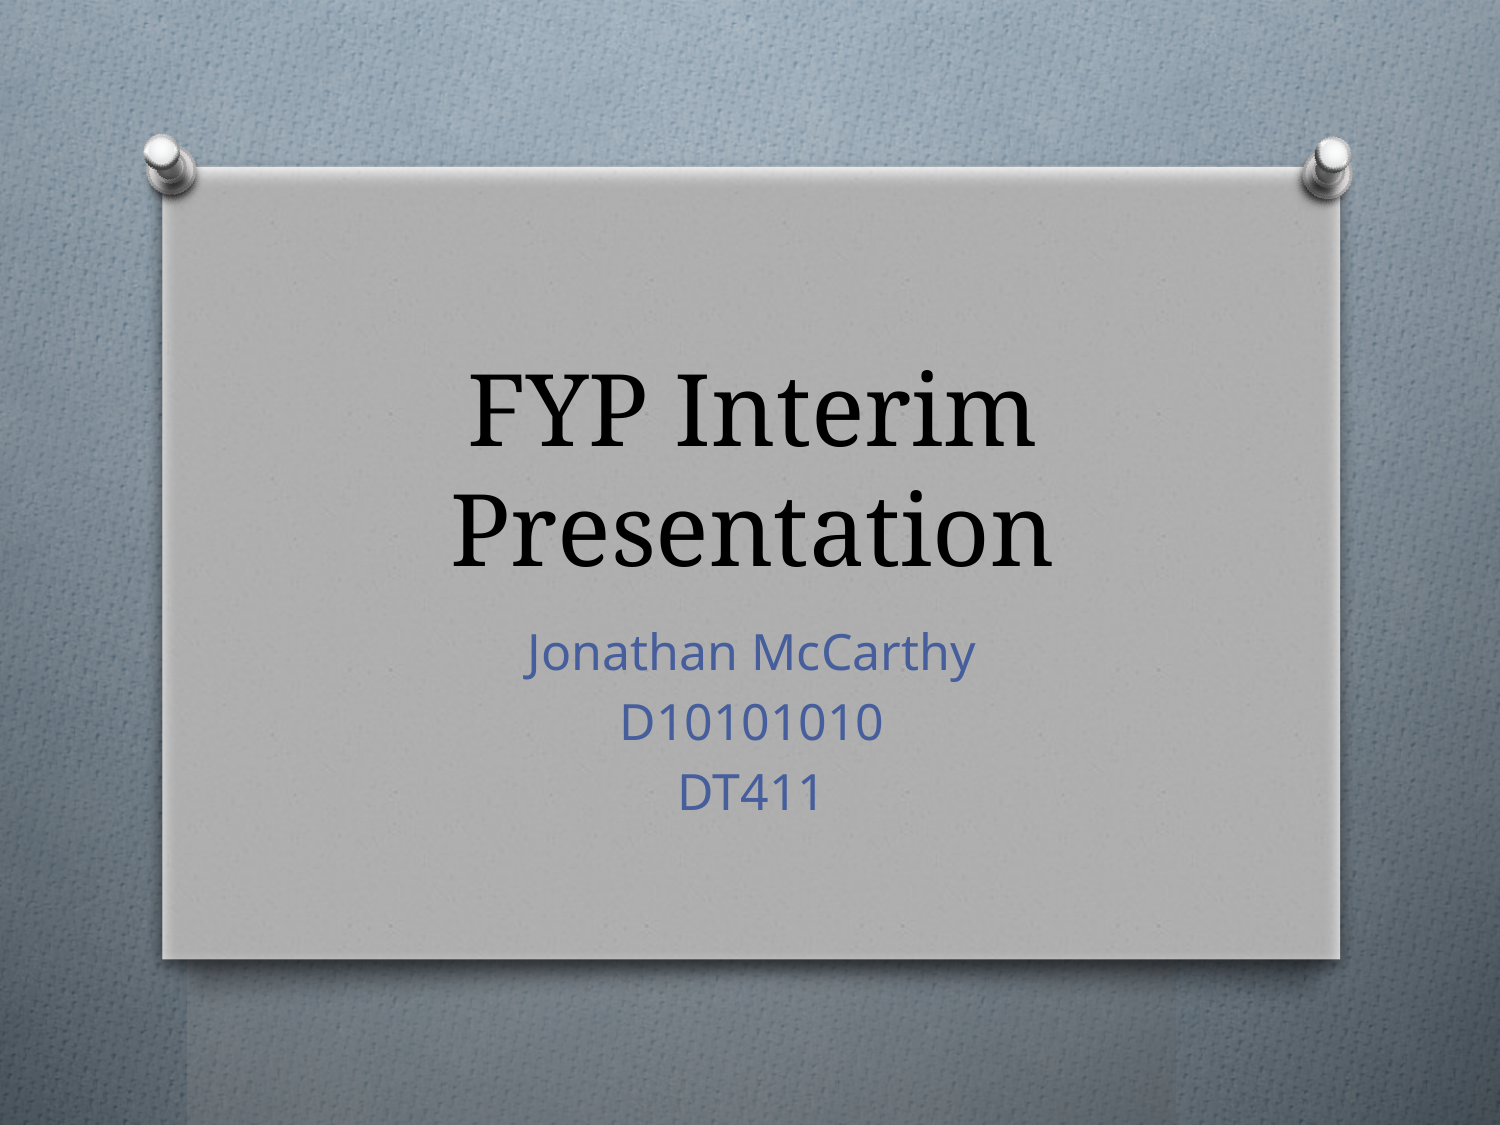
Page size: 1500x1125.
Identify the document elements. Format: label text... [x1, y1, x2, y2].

subtitle Jonathan McCarthy D10101010 DT411 [283, 612, 1221, 863]
picture [1274, 109, 1396, 230]
picture [112, 100, 235, 224]
title FYP Interim Presentation [283, 294, 1223, 595]
